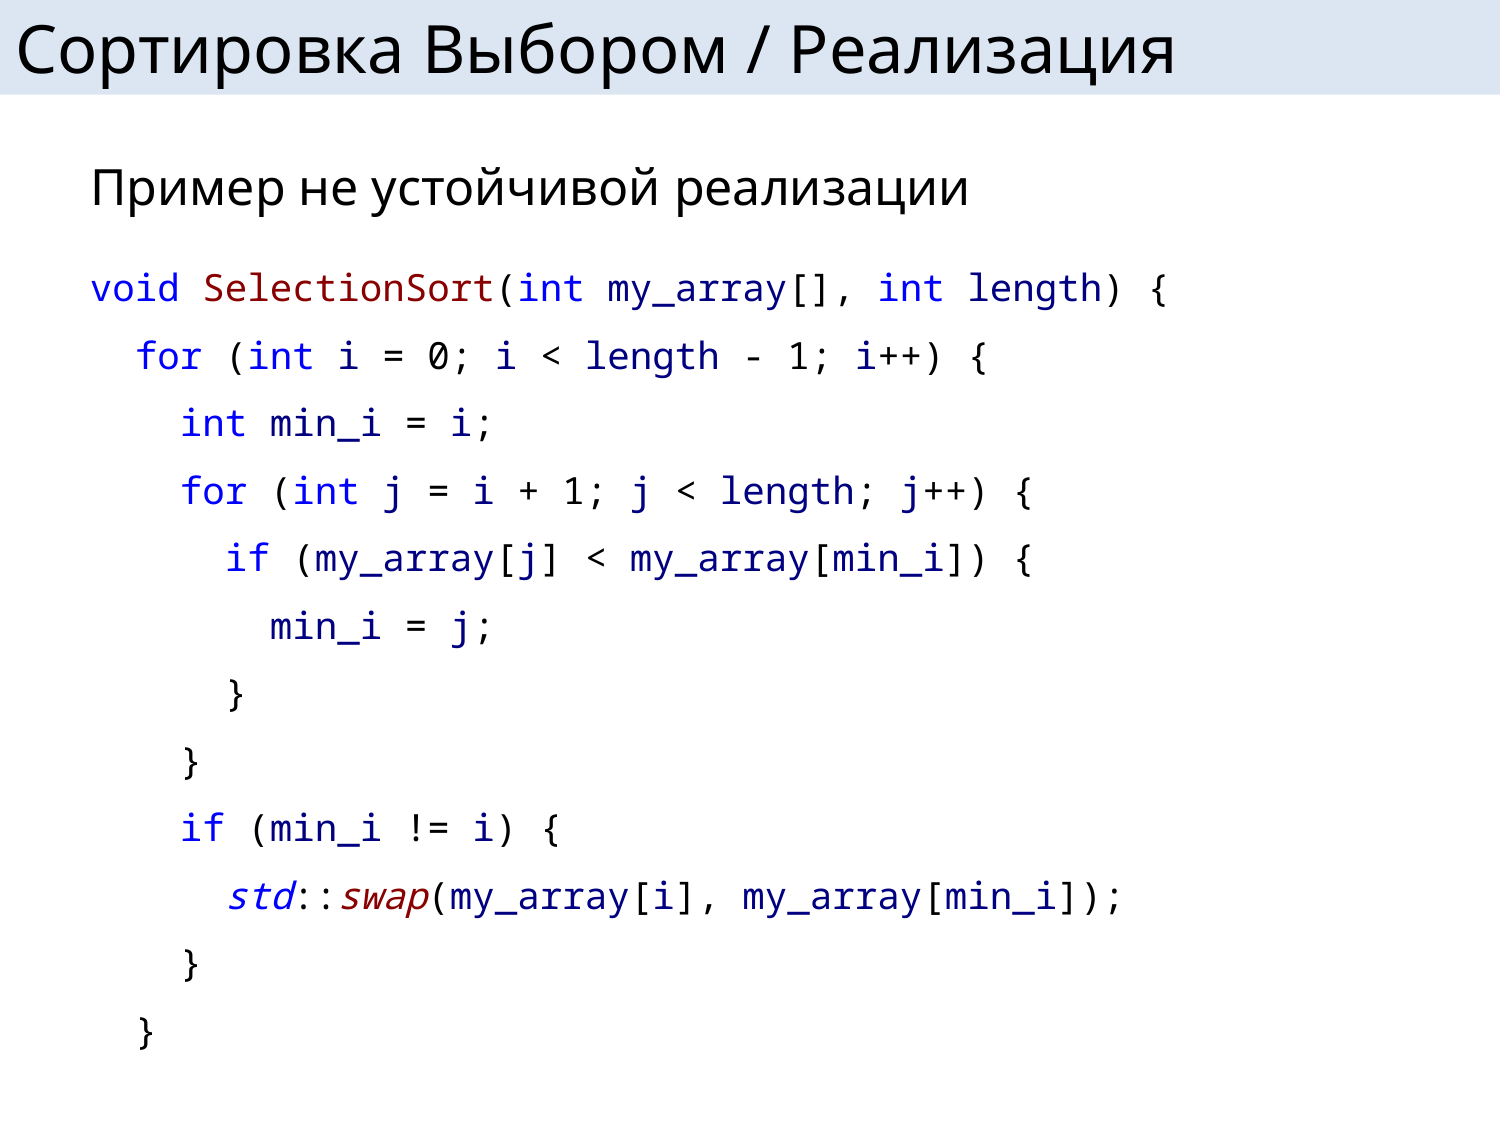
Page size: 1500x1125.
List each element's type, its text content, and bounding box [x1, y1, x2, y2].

list Пример не устойчивой реализации [75, 147, 1425, 978]
text_box void SelectionSort(int my_array[], int length) { for (int i = 0; i < length - 1; i++) { int min_i = i; for (int j = i + 1; j < length; j++) { if (my_array[j] < my_array[min_i]) { min_i = j; } } if (min_i != i) { std::swap(my_array[i], my_array[min_i]); } } [74, 234, 1331, 1060]
title Сортировка Выбором / Реализация [0, 0, 1500, 95]
